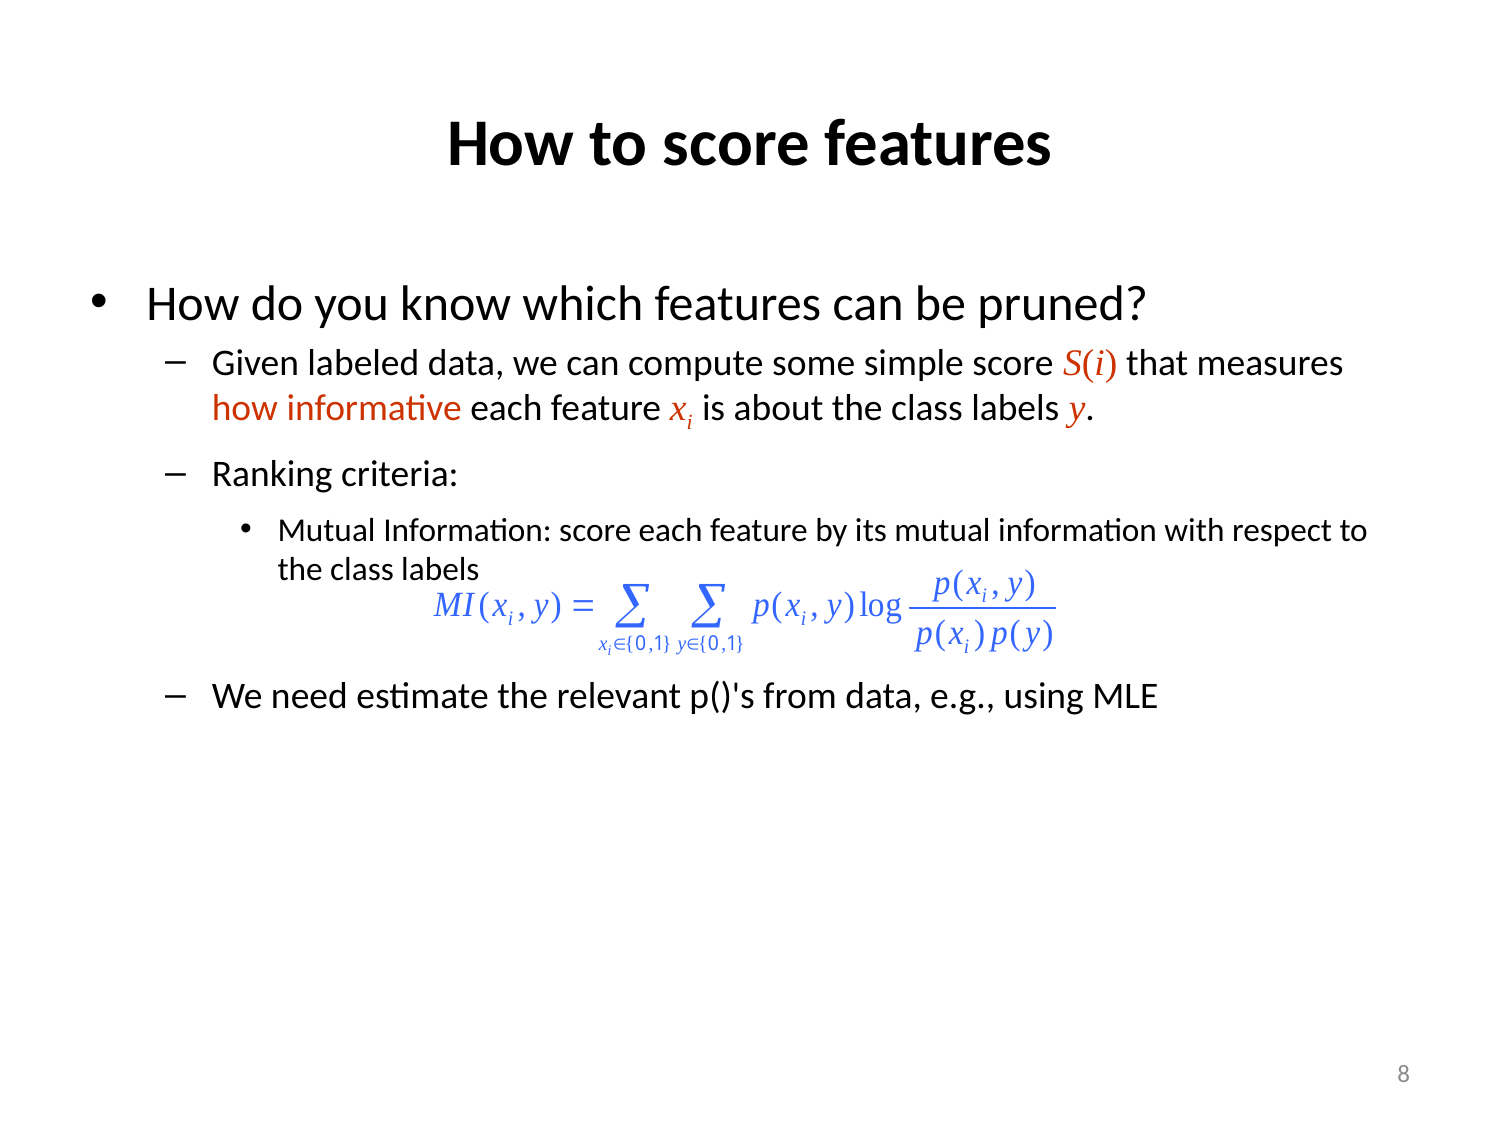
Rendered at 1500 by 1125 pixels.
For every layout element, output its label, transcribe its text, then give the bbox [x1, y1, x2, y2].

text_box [427, 560, 1063, 663]
title How to score features [75, 45, 1425, 233]
slide_number 8 [1074, 1042, 1425, 1103]
list How do you know which features can be pruned? Given labeled data, we can compute some simple score S(i) that measures how informative each feature xi is about the class labels y. Ranking criteria: Mutual Information: score each feature by its mutual information with respect to the class labels We need estimate the relevant p()'s from data, e.g., using MLE [75, 262, 1425, 1005]
